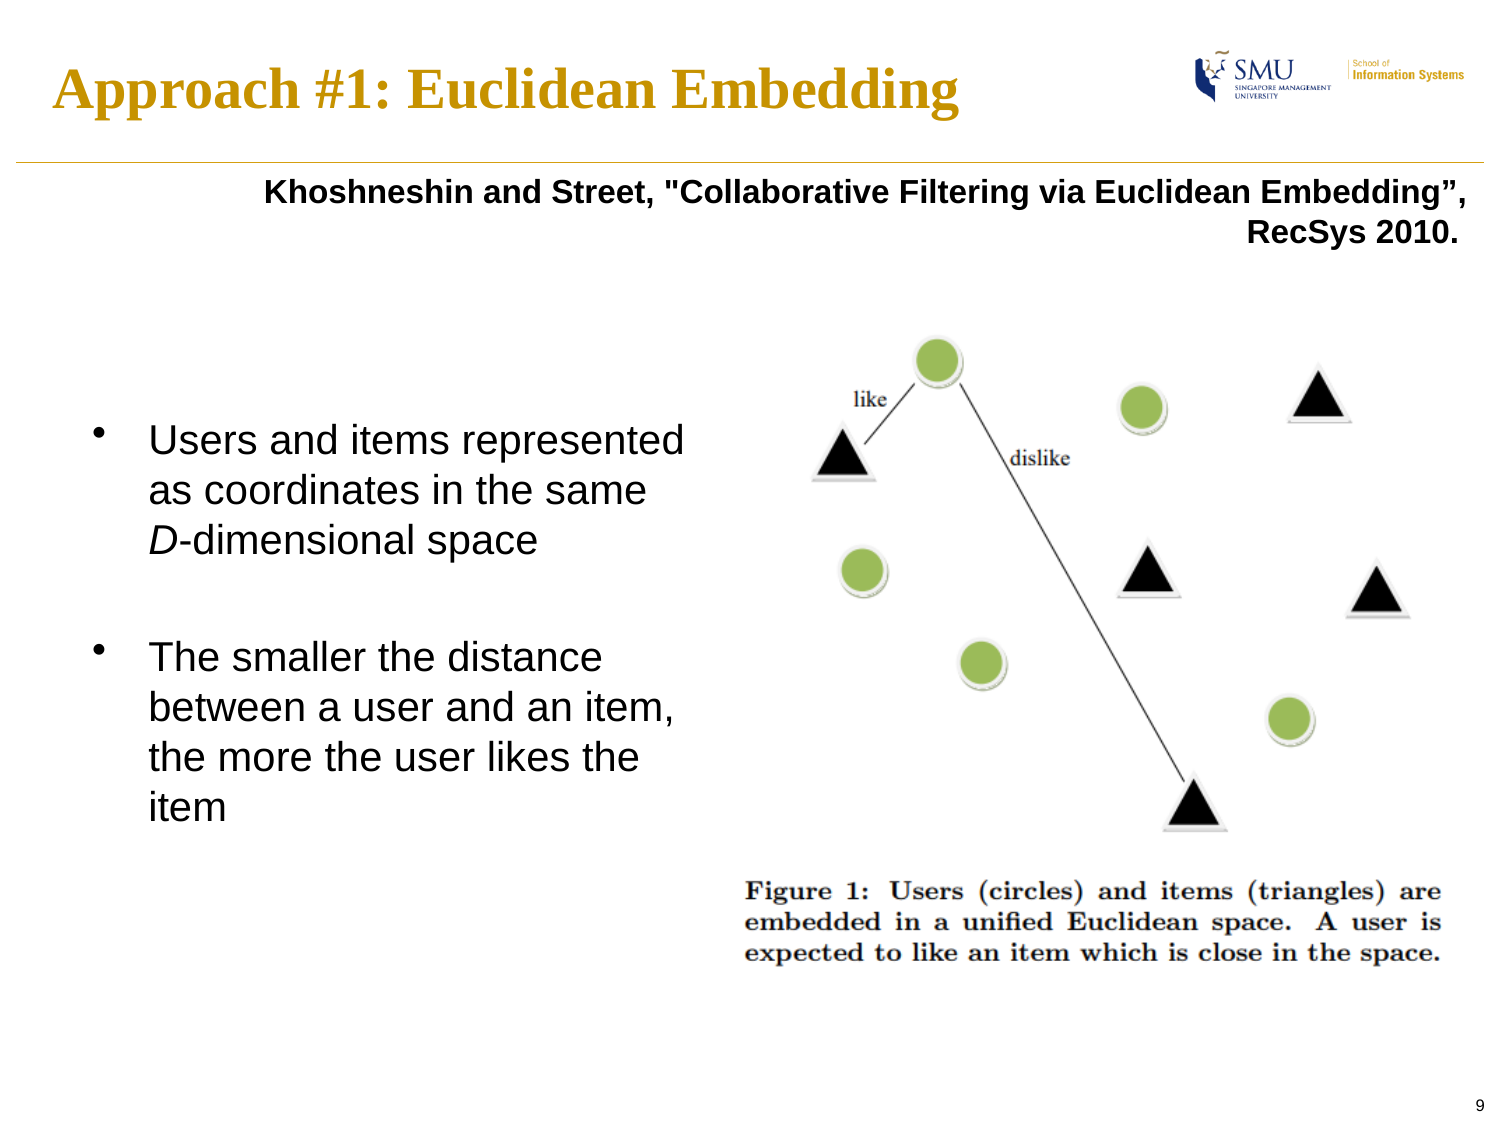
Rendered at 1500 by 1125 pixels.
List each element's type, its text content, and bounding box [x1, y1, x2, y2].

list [729, 299, 1463, 976]
list Users and items represented as coordinates in the same D-dimensional space The smaller the distance between a user and an item, the more the user likes the item [77, 405, 713, 845]
picture [1175, 29, 1484, 122]
text_box Khoshneshin and Street, "Collaborative Filtering via Euclidean Embedding”, RecSys 2010. [170, 162, 1484, 258]
text_box Approach #1: Euclidean Embedding [37, 42, 1113, 128]
slide_number 9 [1287, 1087, 1500, 1125]
